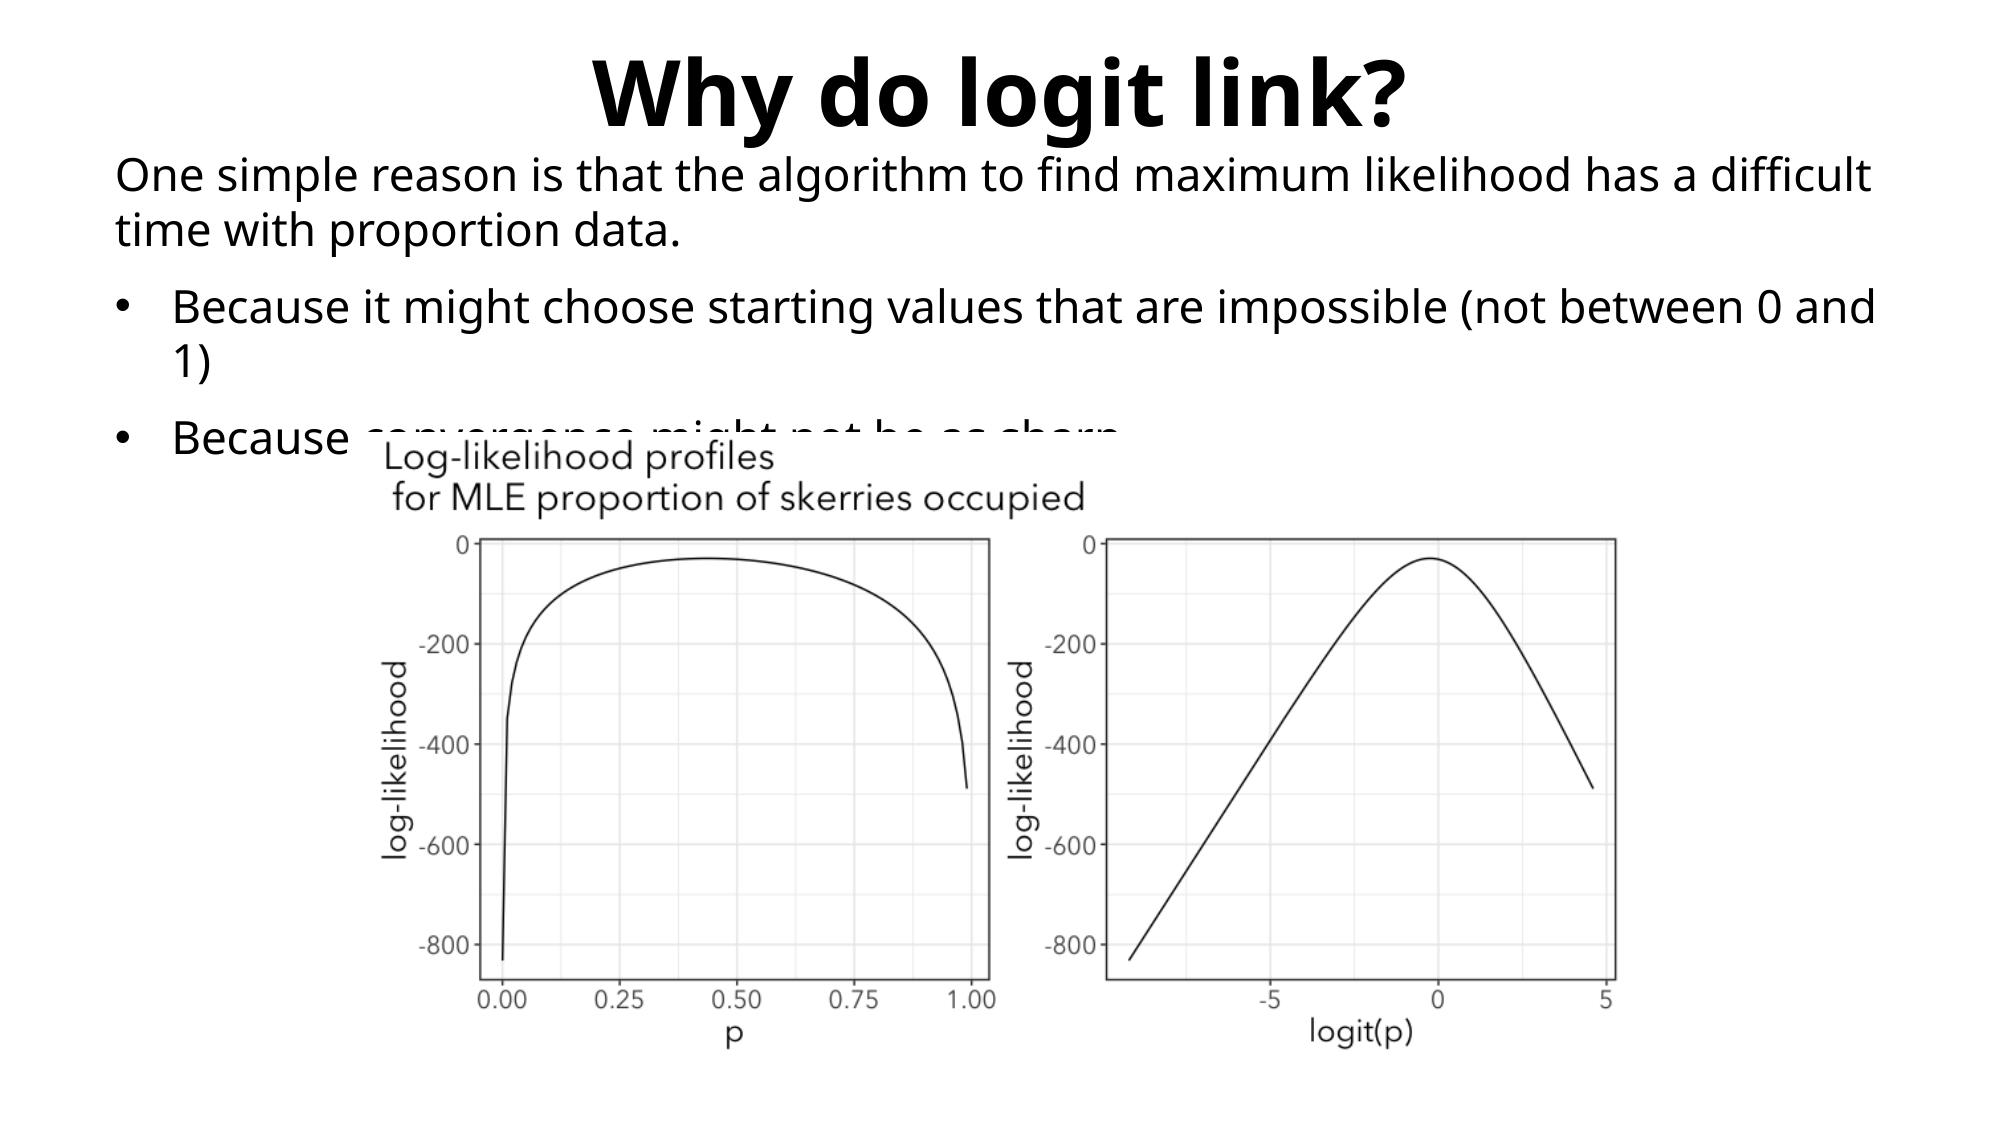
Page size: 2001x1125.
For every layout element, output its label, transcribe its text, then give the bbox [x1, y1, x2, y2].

list One simple reason is that the algorithm to find maximum likelihood has a difficult time with proportion data. Because it might choose starting values that are impossible (not between 0 and 1) Because convergence might not be as sharp [99, 138, 1900, 1005]
title Why do logit link? [99, 0, 1900, 138]
picture [364, 432, 1636, 1069]
